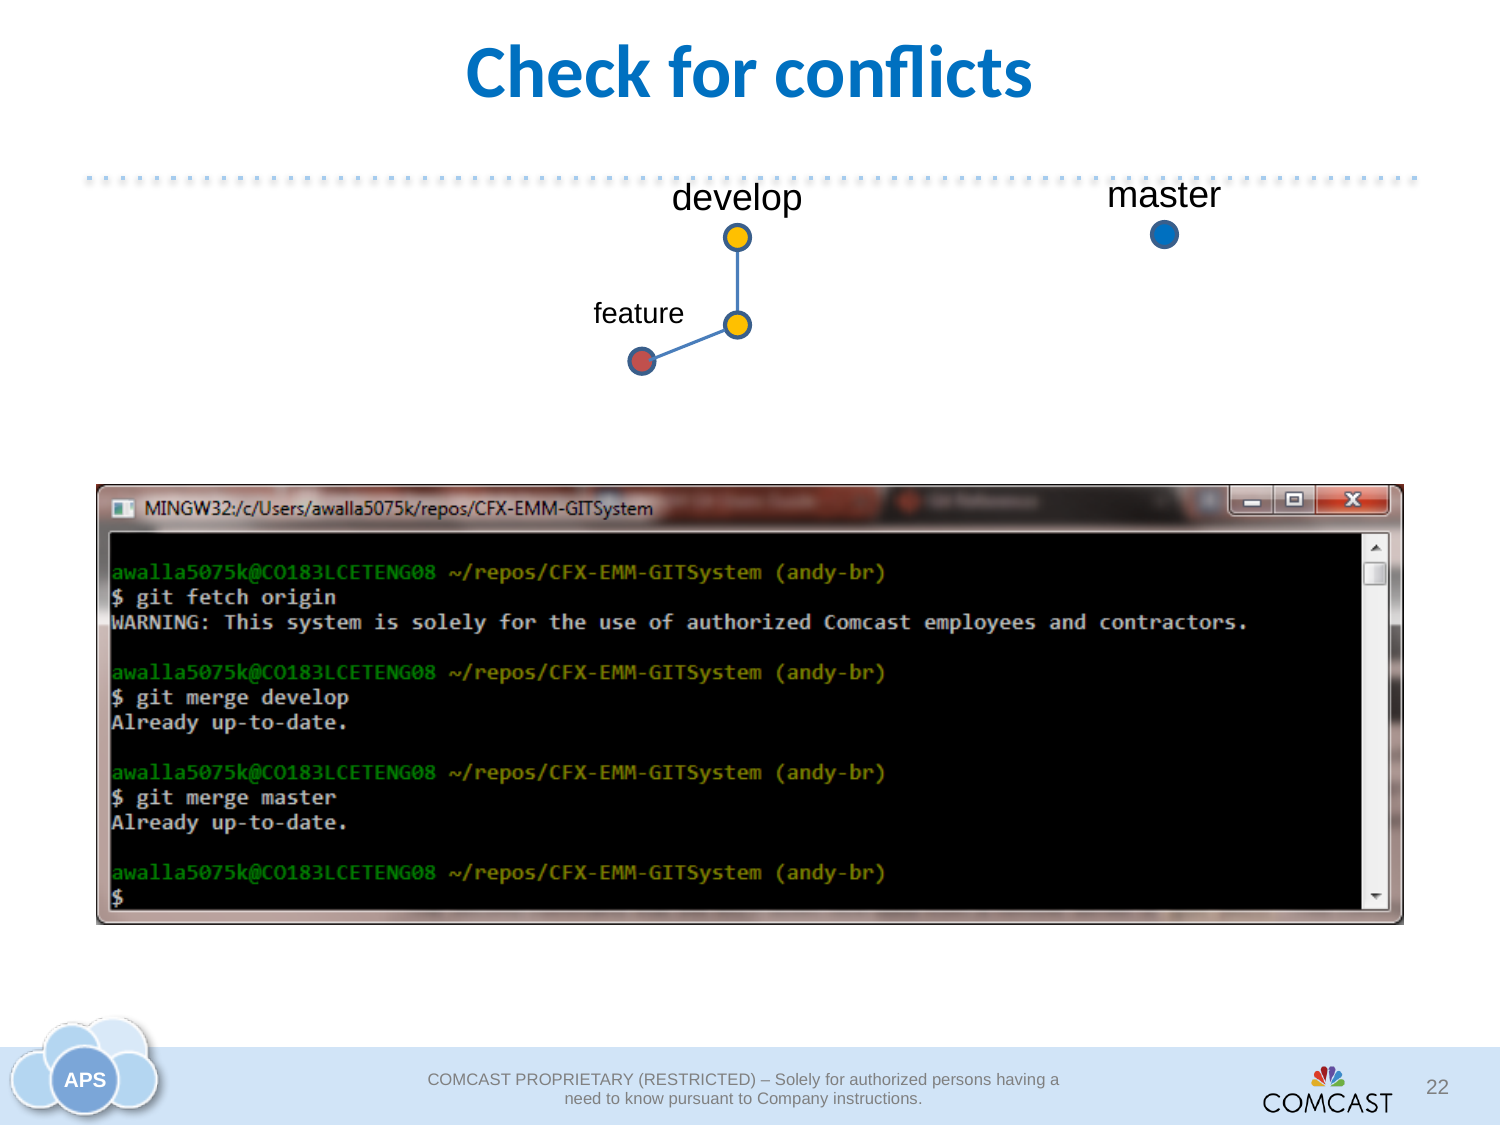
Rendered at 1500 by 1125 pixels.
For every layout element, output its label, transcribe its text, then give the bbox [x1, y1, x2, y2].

picture [1251, 1053, 1400, 1125]
picture [5, 1012, 163, 1117]
text_box [722, 226, 737, 252]
text_box [738, 226, 753, 252]
text_box [1149, 219, 1180, 250]
text_box develop [657, 165, 818, 226]
text_box [730, 310, 753, 340]
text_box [578, 287, 726, 374]
text_box master [1092, 162, 1237, 223]
picture [95, 484, 1405, 926]
title Check for conflicts [75, 0, 1425, 121]
